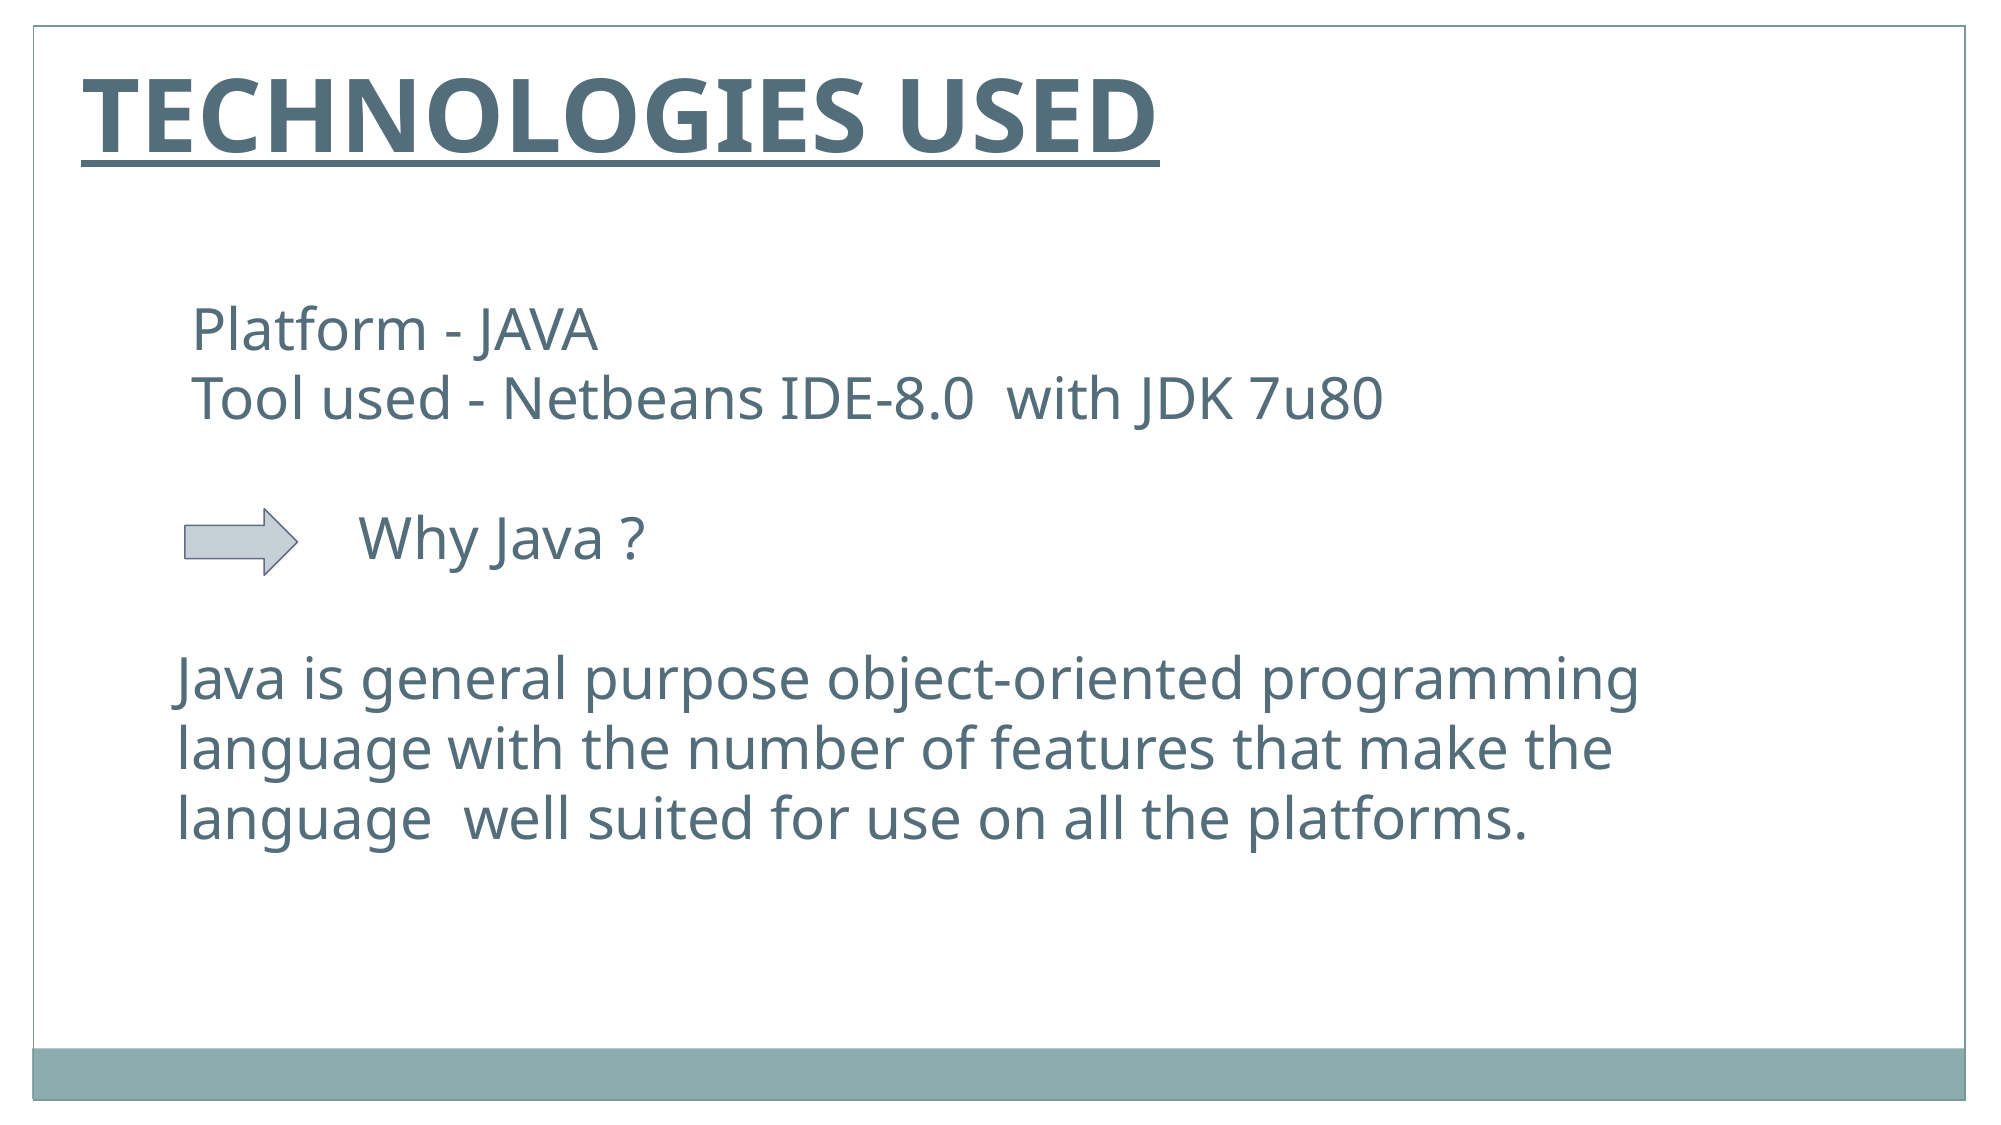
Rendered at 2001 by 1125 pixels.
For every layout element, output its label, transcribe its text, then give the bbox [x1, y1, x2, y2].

text_box Platform - JAVA Tool used - Netbeans IDE-8.0 with JDK 7u80 Why Java ? Java is general purpose object-oriented programming language with the number of features that make the language well suited for use on all the platforms. [161, 239, 1792, 964]
text_box TECHNOLOGIES USED [66, 42, 1610, 273]
text_box [184, 508, 298, 576]
